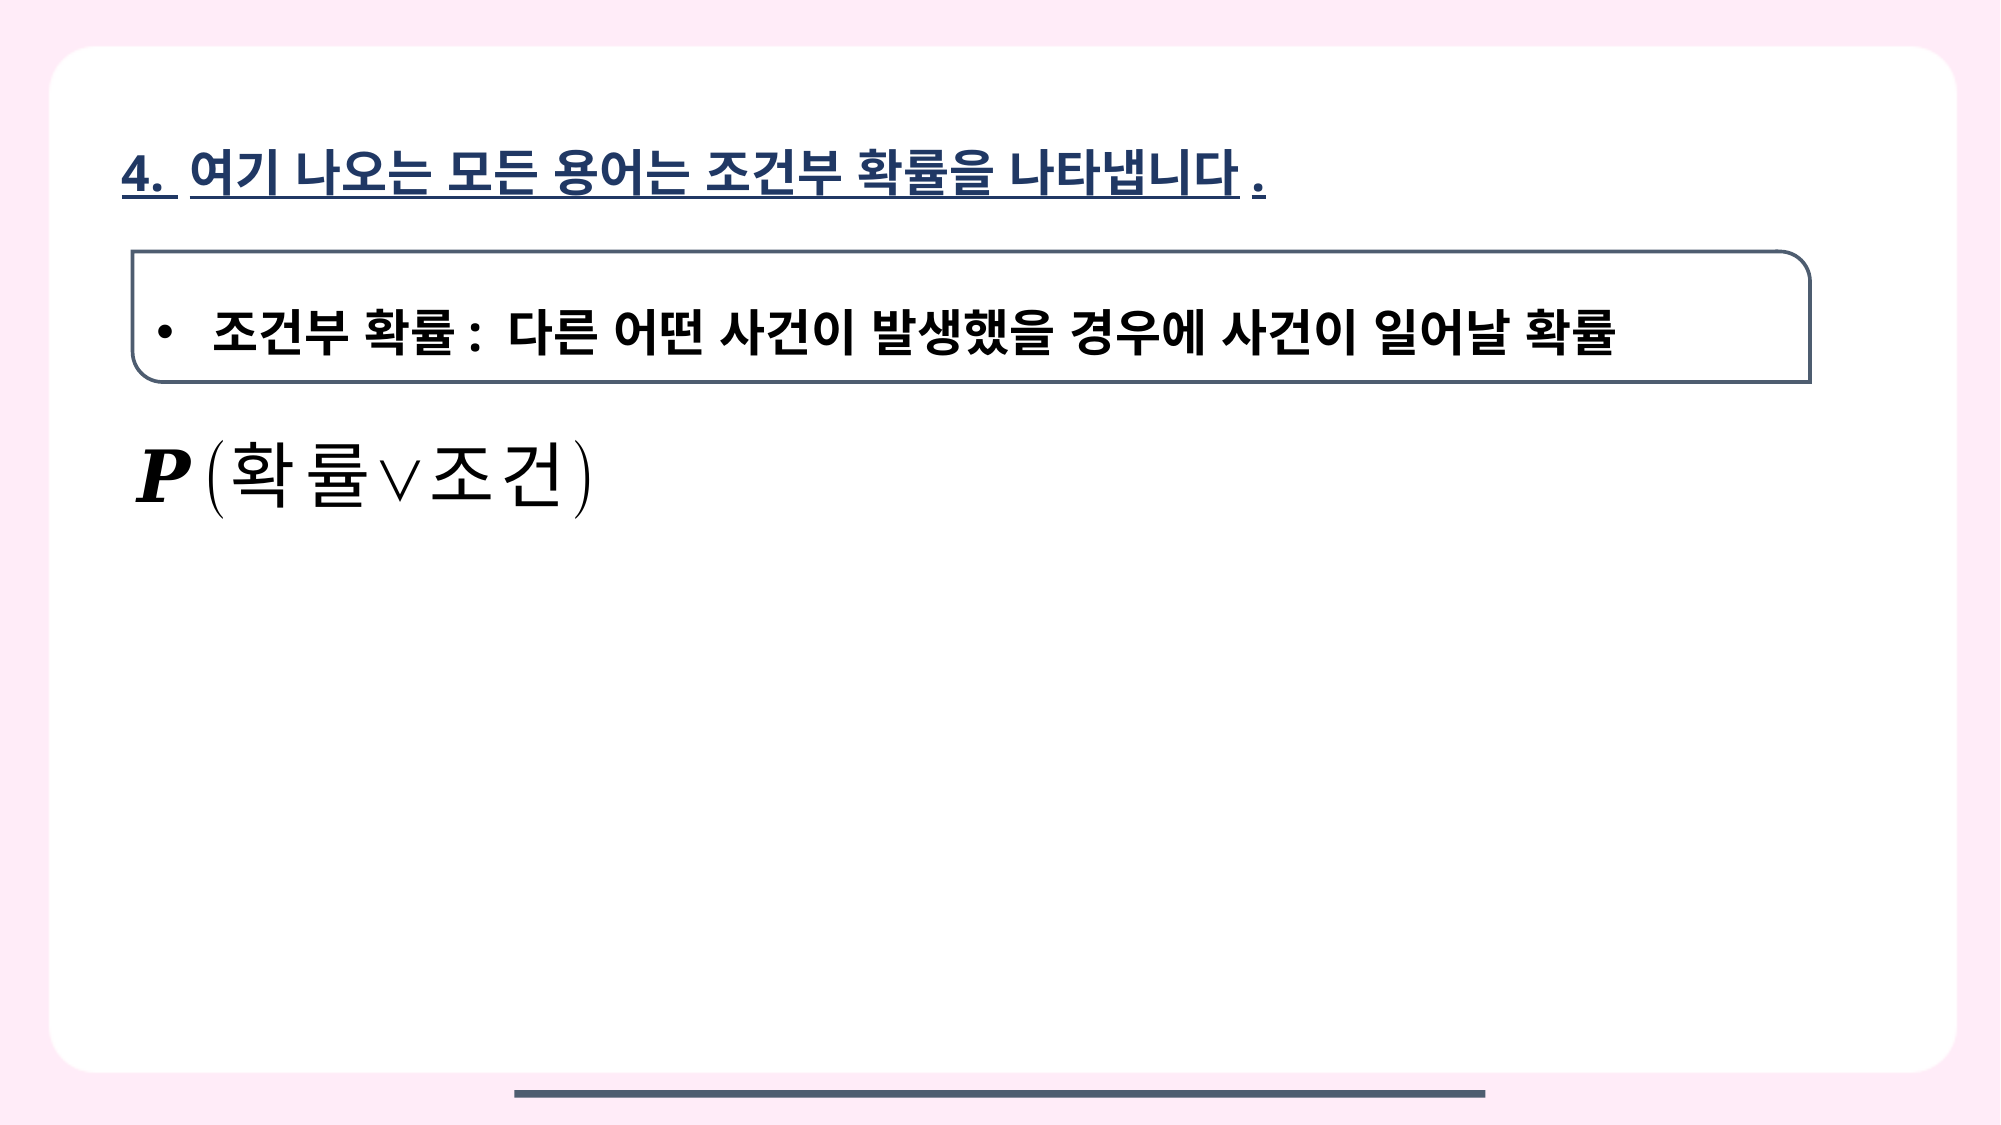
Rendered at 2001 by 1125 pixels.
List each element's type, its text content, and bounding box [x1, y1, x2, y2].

text_box 조건부 확률: 다른 어떤 사건이 발생했을 경우에 사건이 일어날 확률 [131, 250, 1812, 384]
text_box 4. 여기 나오는 모든 용어는 조건부 확률을 나타냅니다. [107, 104, 1399, 209]
picture [0, 0, 2001, 1125]
text_box [513, 1089, 1487, 1099]
